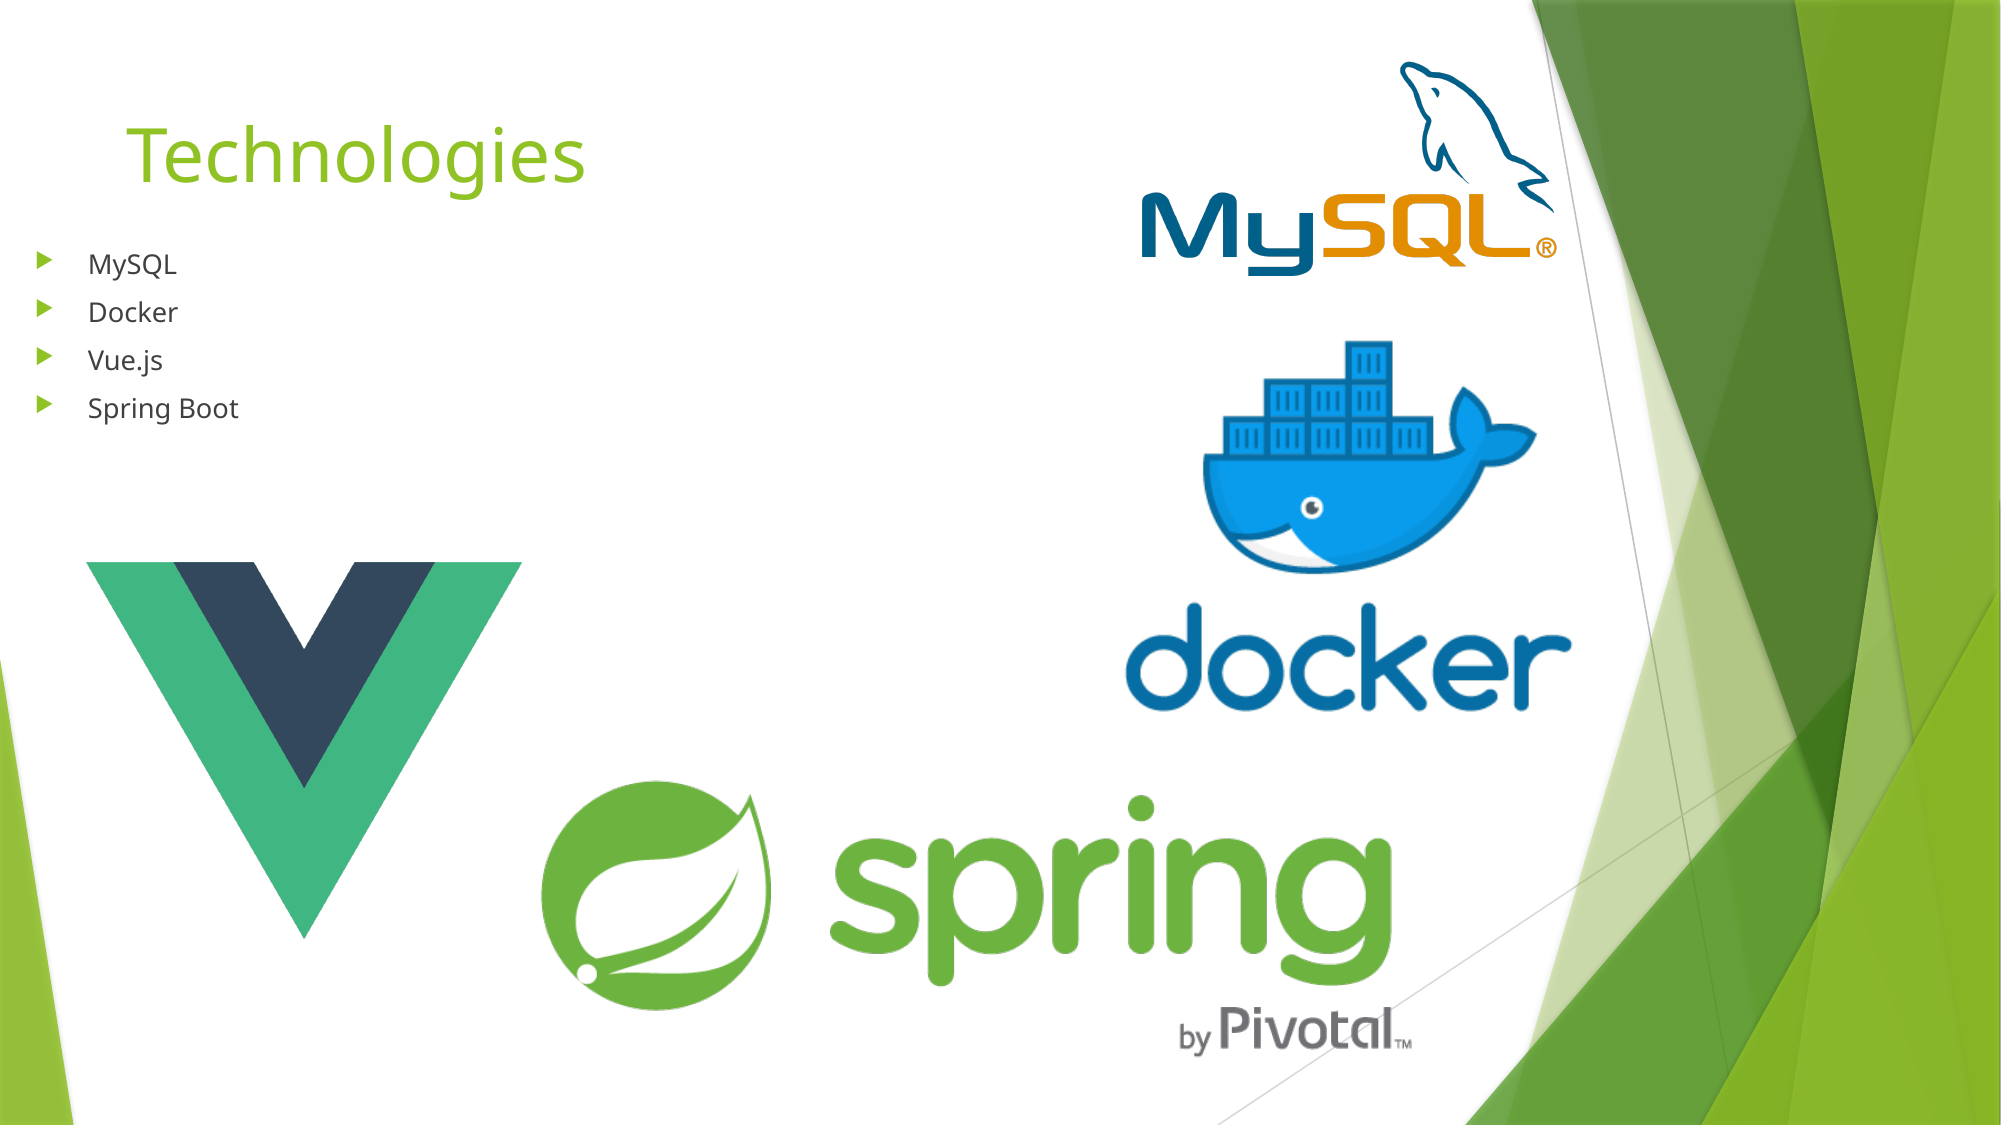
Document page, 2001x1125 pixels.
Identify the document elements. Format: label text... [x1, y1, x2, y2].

picture [1140, 61, 1557, 277]
picture [531, 772, 1424, 1064]
list MySQL Docker Vue.js Spring Boot [19, 239, 640, 433]
title Technologies [111, 99, 1522, 317]
picture [1085, 301, 1612, 752]
picture [86, 561, 522, 940]
